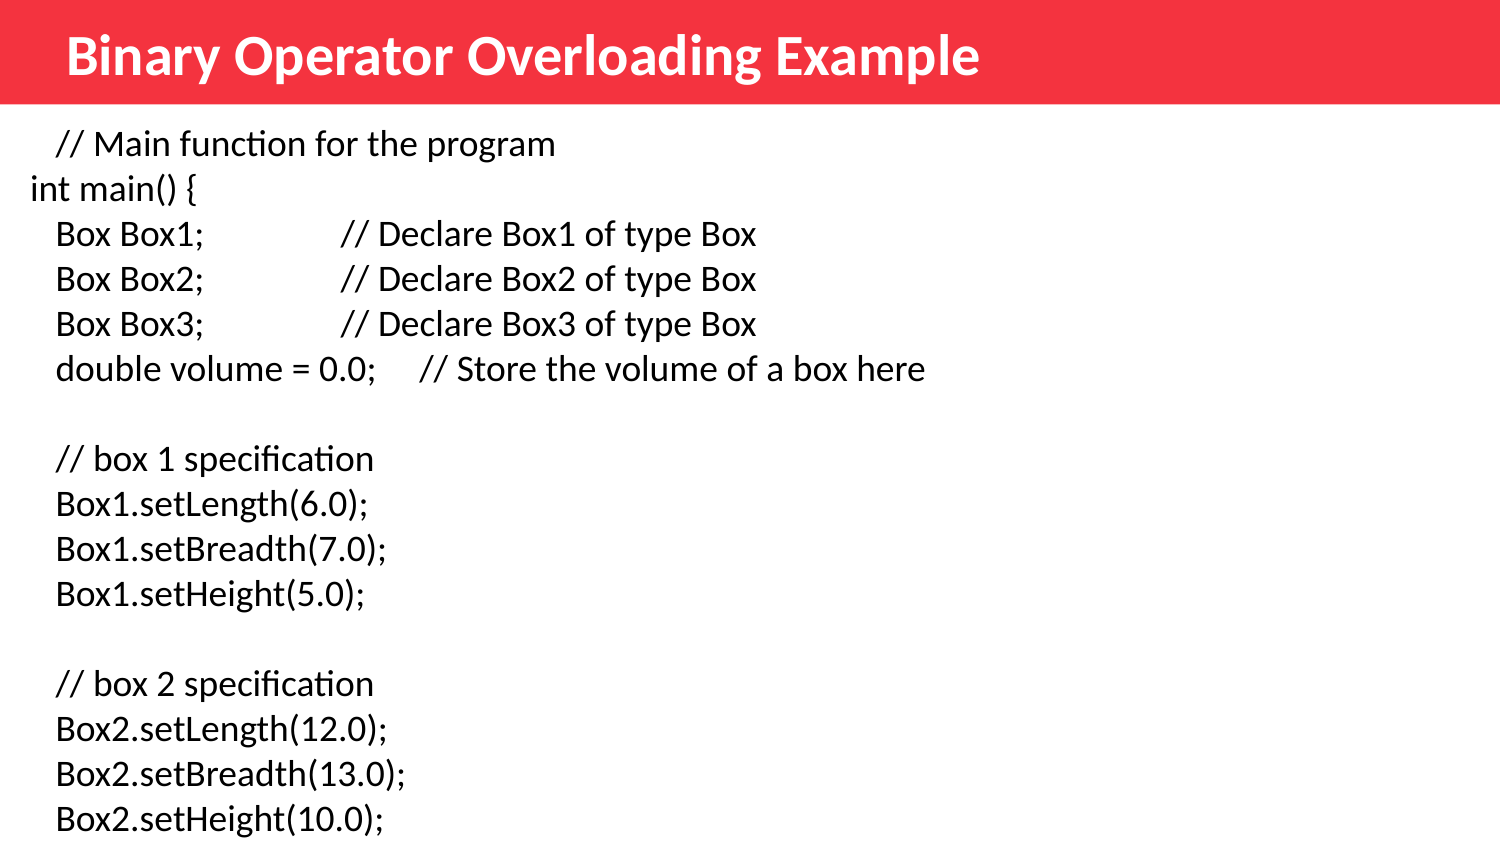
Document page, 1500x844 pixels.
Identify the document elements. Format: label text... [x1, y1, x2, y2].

text_box [0, 0, 1500, 105]
text_box // Main function for the program int main() { Box Box1; // Declare Box1 of type Box Box Box2; // Declare Box2 of type Box Box Box3; // Declare Box3 of type Box double volume = 0.0; // Store the volume of a box here // box 1 specification Box1.setLength(6.0); Box1.setBreadth(7.0); Box1.setHeight(5.0); // box 2 specification Box2.setLength(12.0); Box2.setBreadth(13.0); Box2.setHeight(10.0); [15, 103, 1484, 844]
text_box Binary Operator Overloading Example [63, 15, 1203, 80]
